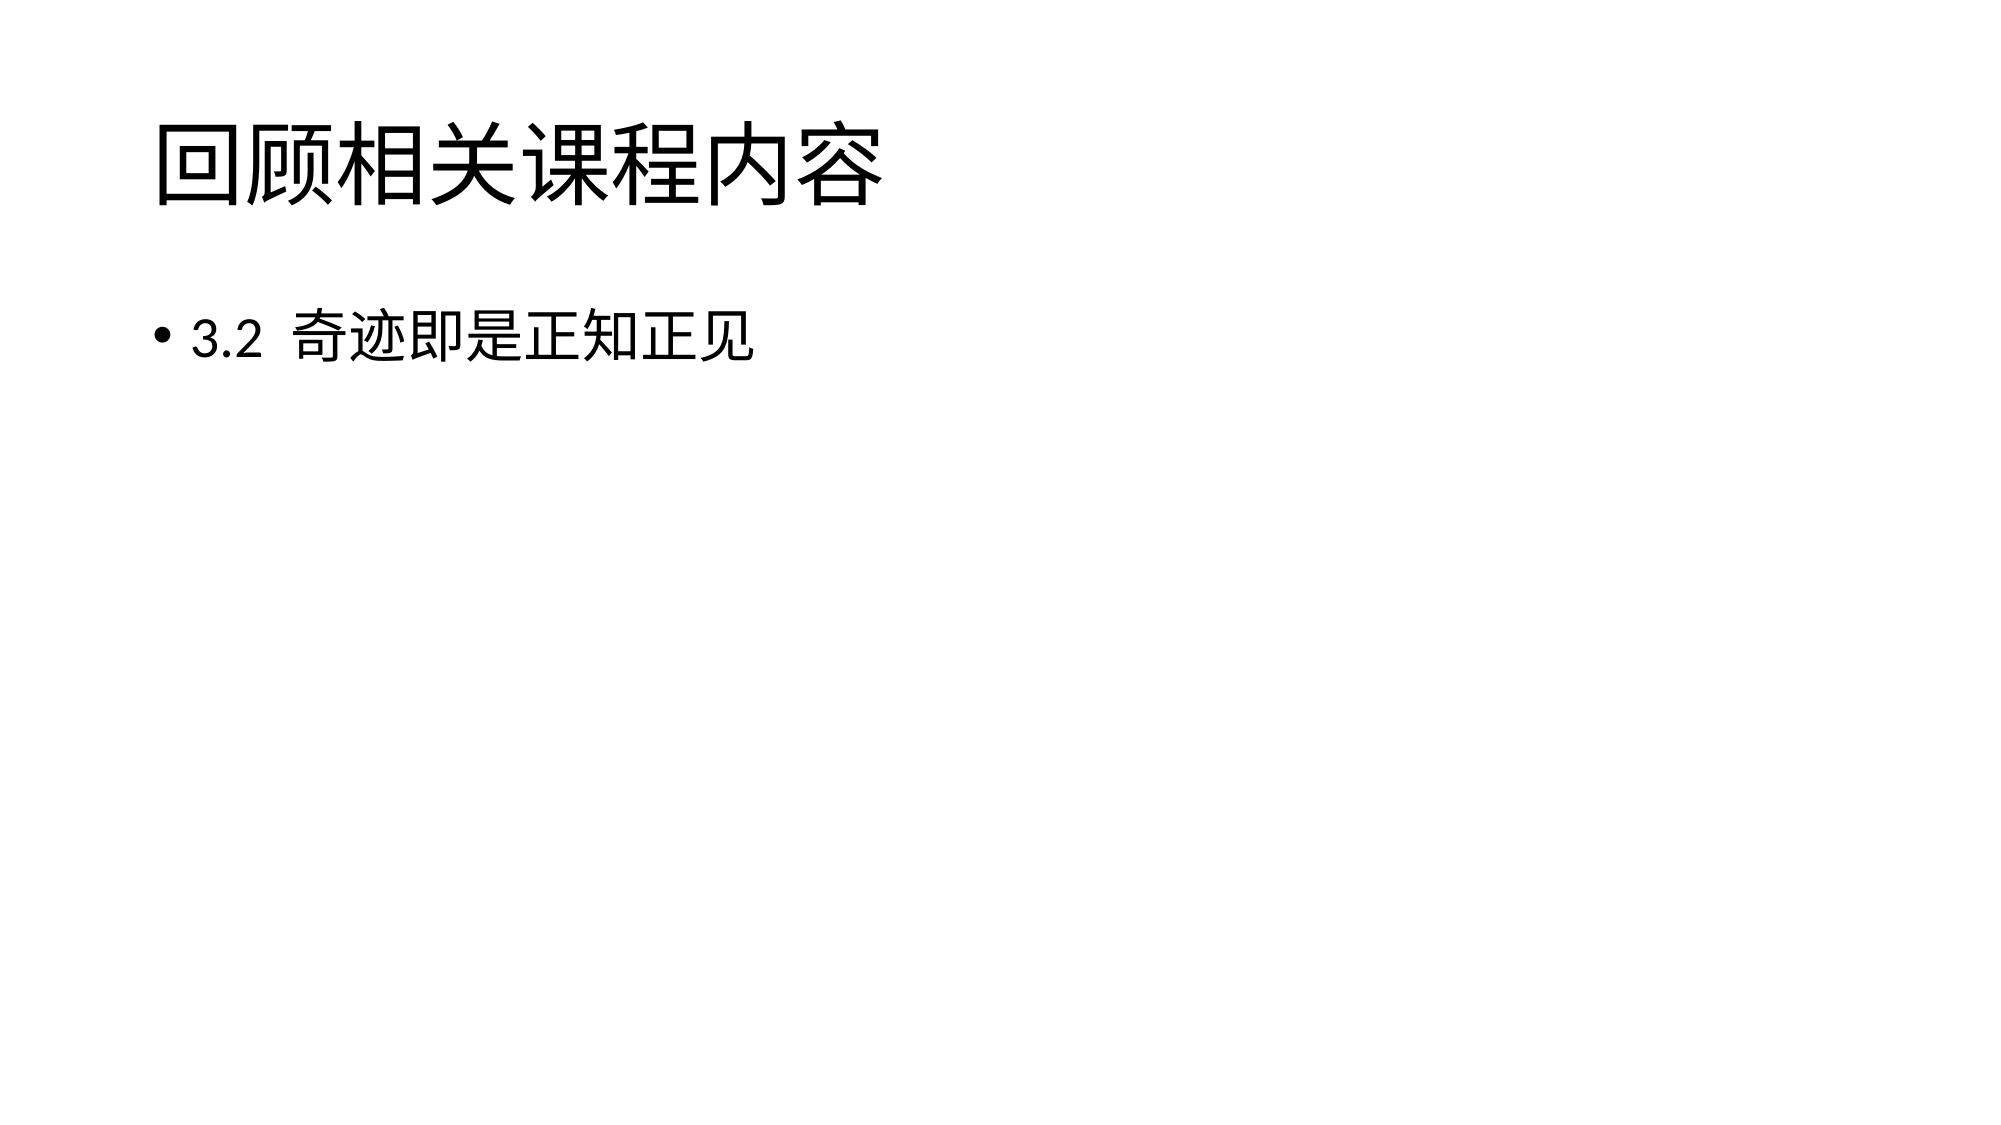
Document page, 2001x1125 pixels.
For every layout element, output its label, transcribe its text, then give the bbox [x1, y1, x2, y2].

title 回顾相关课程内容 [137, 59, 1863, 278]
list 3.2 奇迹即是正知正见 [137, 299, 1863, 1014]
